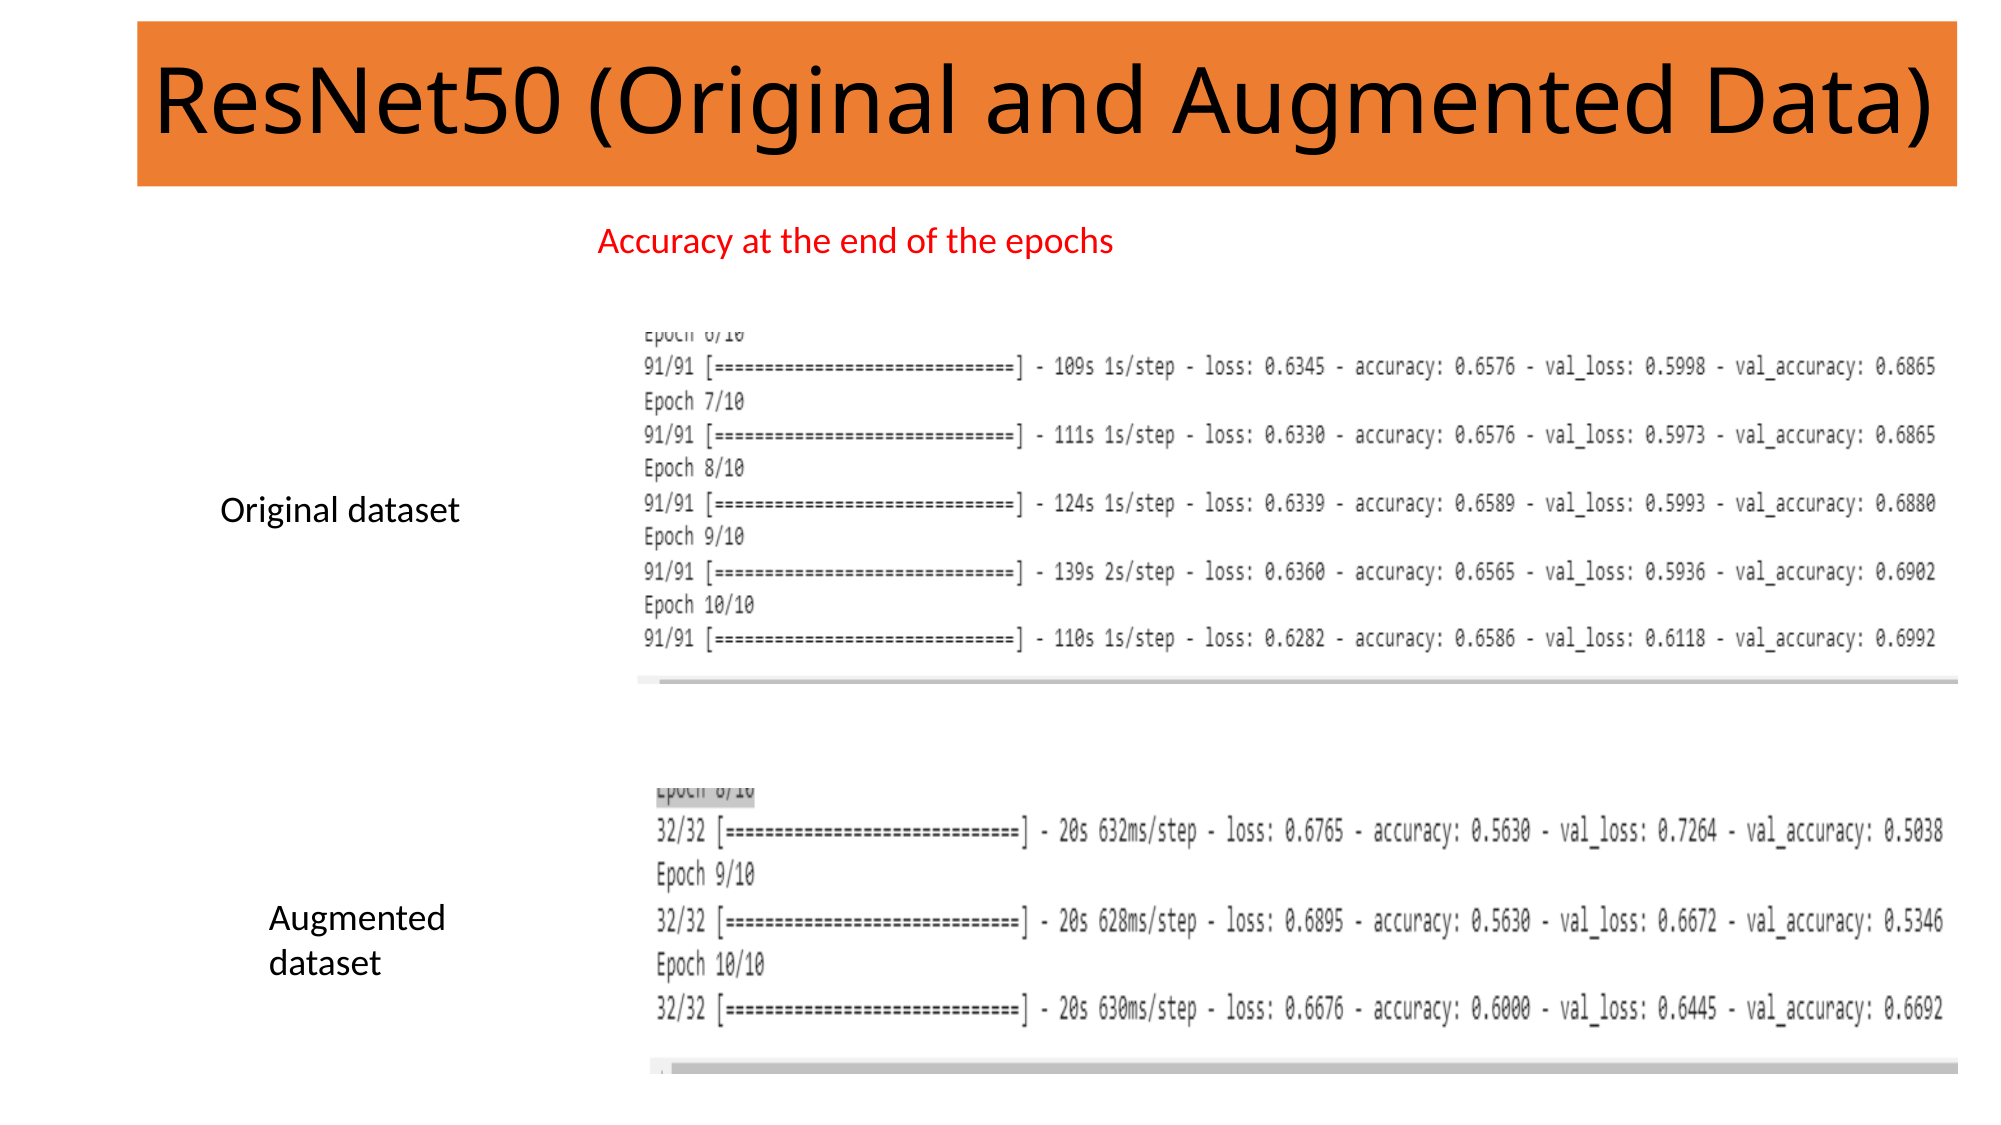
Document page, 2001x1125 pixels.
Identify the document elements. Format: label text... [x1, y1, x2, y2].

text_box Accuracy at the end of the epochs [582, 208, 1770, 269]
text_box Augmented dataset [253, 885, 535, 991]
picture [644, 788, 1958, 1074]
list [599, 332, 1958, 684]
title ResNet50 (Original and Augmented Data) [137, 21, 1958, 187]
text_box Original dataset [205, 477, 583, 538]
